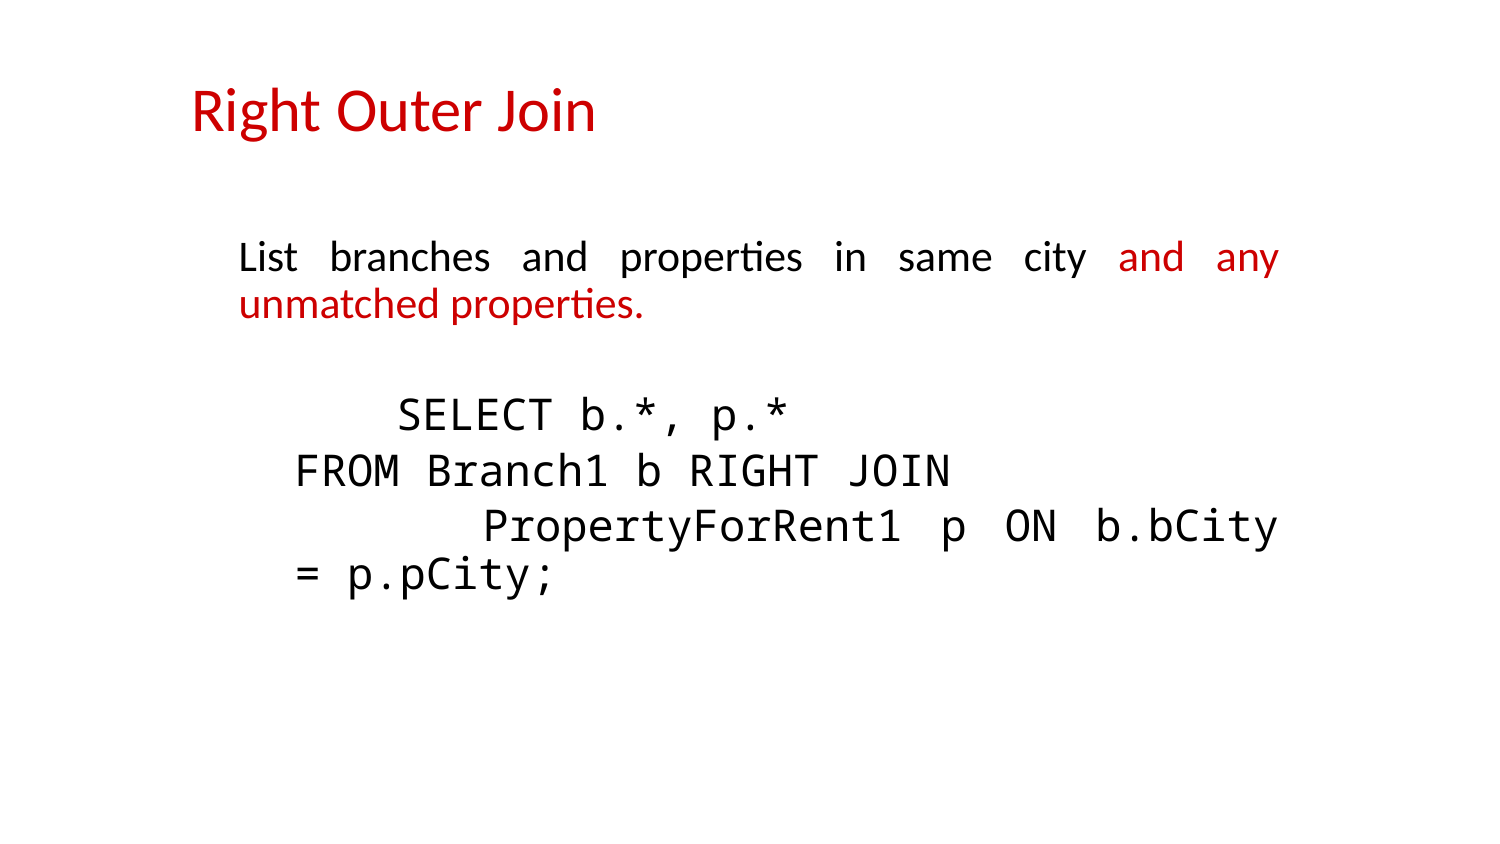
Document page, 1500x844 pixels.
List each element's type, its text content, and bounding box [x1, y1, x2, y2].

title Right Outer Join [179, 77, 1212, 146]
list List branches and properties in same city and any unmatched properties. SELECT b.*, p.* FROM Branch1 b RIGHT JOIN PropertyForRent1 p ON b.bCity = p.pCity; [198, 228, 1291, 646]
